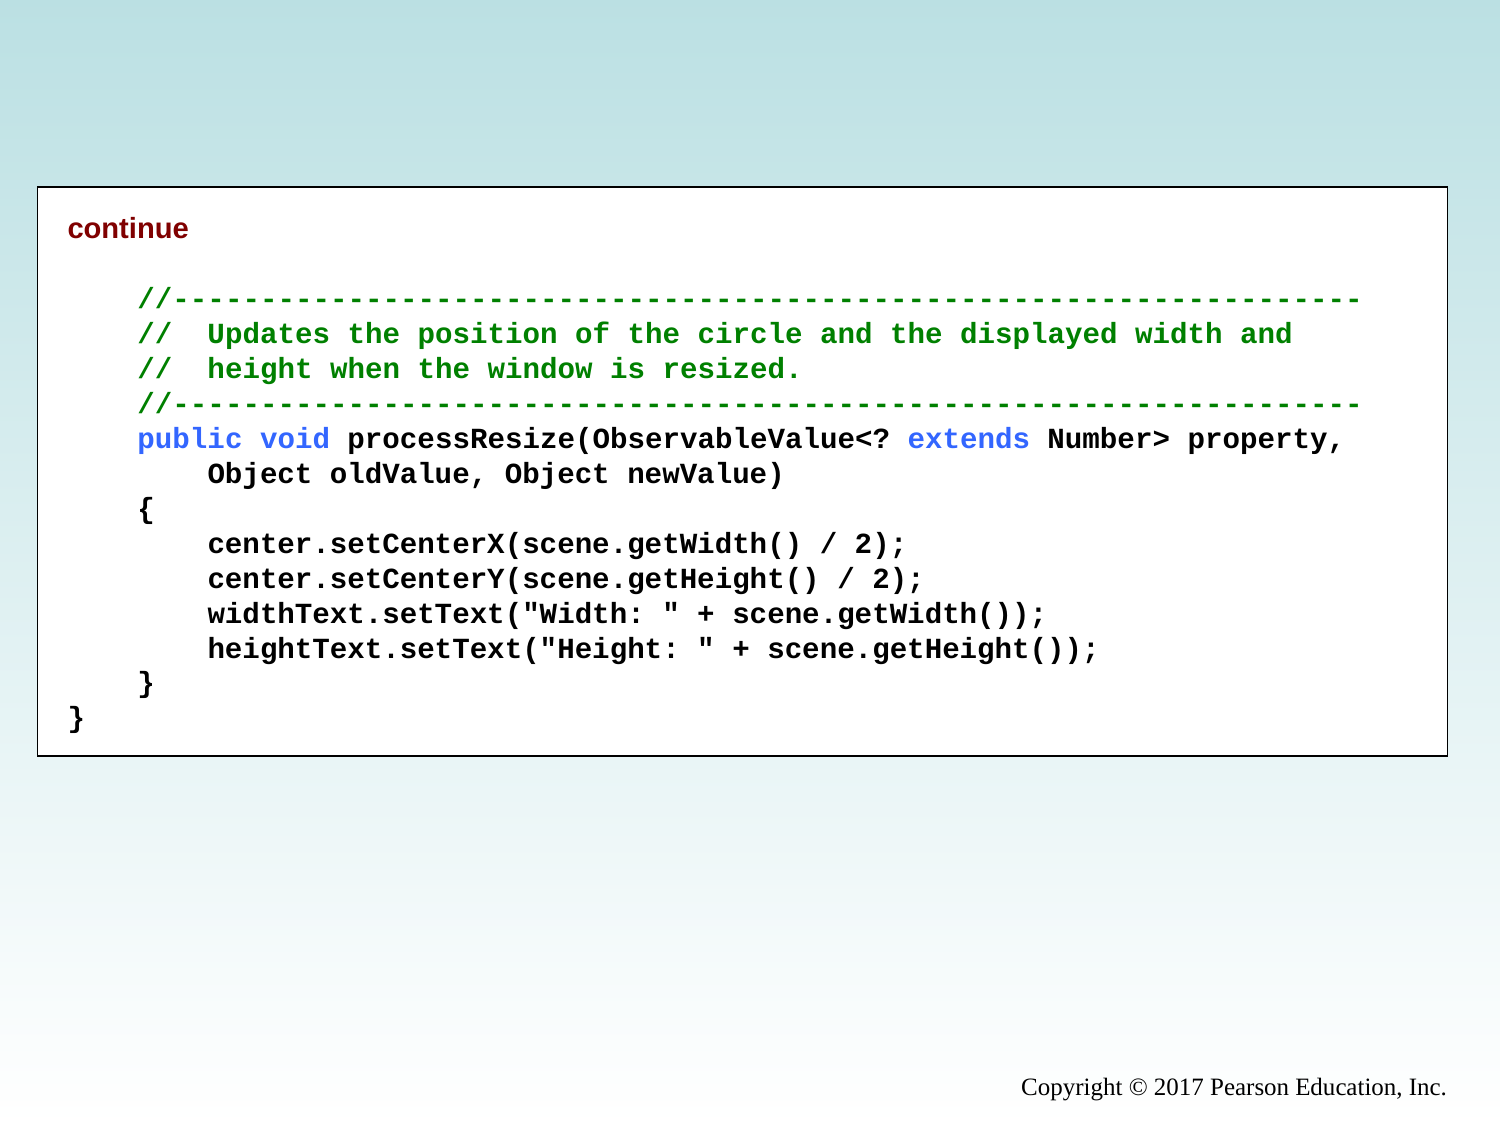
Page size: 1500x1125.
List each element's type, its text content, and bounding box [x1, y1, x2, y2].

text_box continue //-------------------------------------------------------------------- // Updates the position of the circle and the displayed width and // height when the window is resized. //-------------------------------------------------------------------- public void processResize(ObservableValue<? extends Number> property, Object oldValue, Object newValue) { center.setCenterX(scene.getWidth() / 2); center.setCenterY(scene.getHeight() / 2); widthText.setText("Width: " + scene.getWidth()); heightText.setText("Height: " + scene.getHeight()); } } [37, 186, 1448, 757]
footer Copyright © 2017 Pearson Education, Inc. [549, 1062, 1463, 1114]
